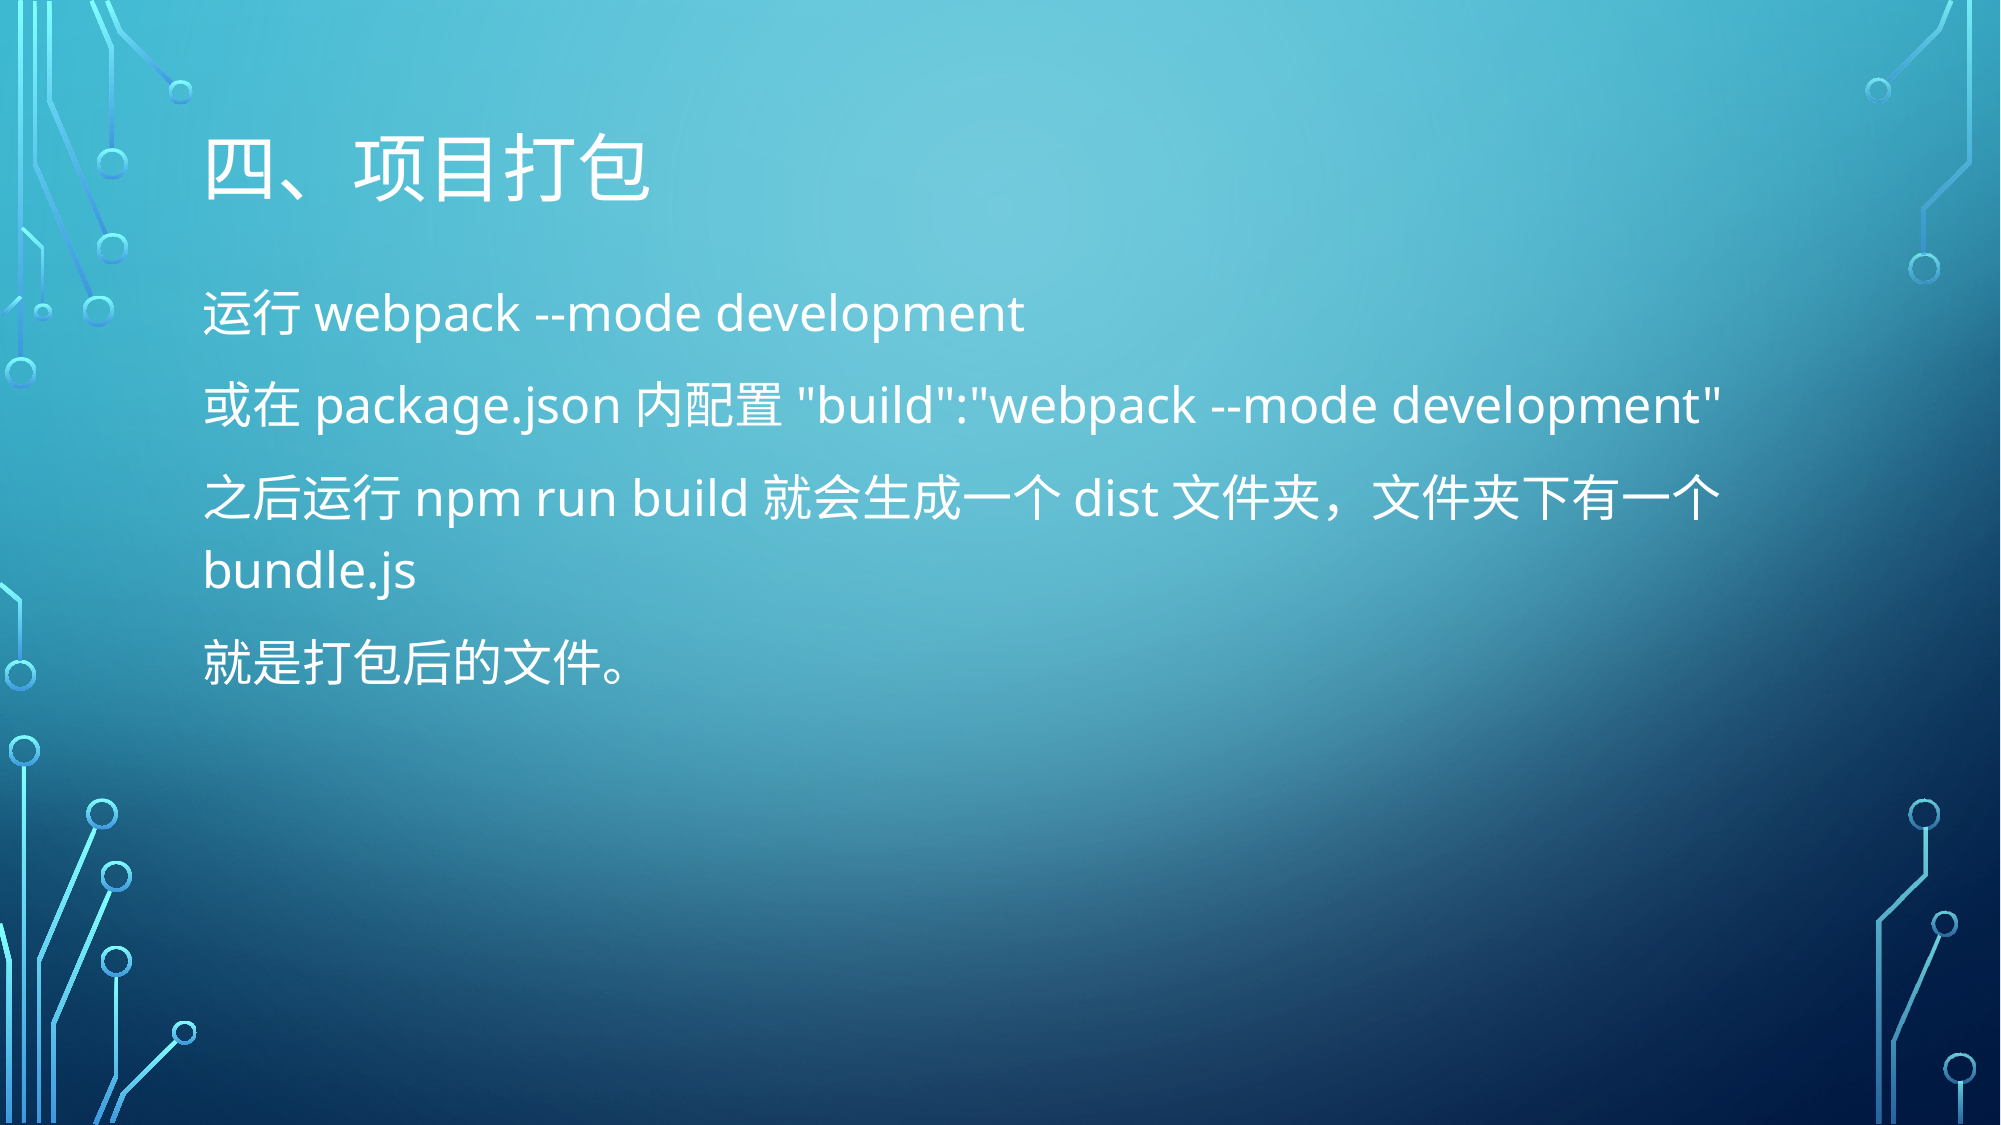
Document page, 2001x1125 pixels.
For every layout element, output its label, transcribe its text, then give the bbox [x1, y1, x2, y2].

title 四、项目打包 [187, 101, 1813, 243]
list 运行webpack --mode development 或在package.json内配置"build":"webpack --mode development" 之后运行npm run build就会生成一个dist文件夹，文件夹下有一个bundle.js 就是打包后的文件。 [187, 261, 1813, 950]
